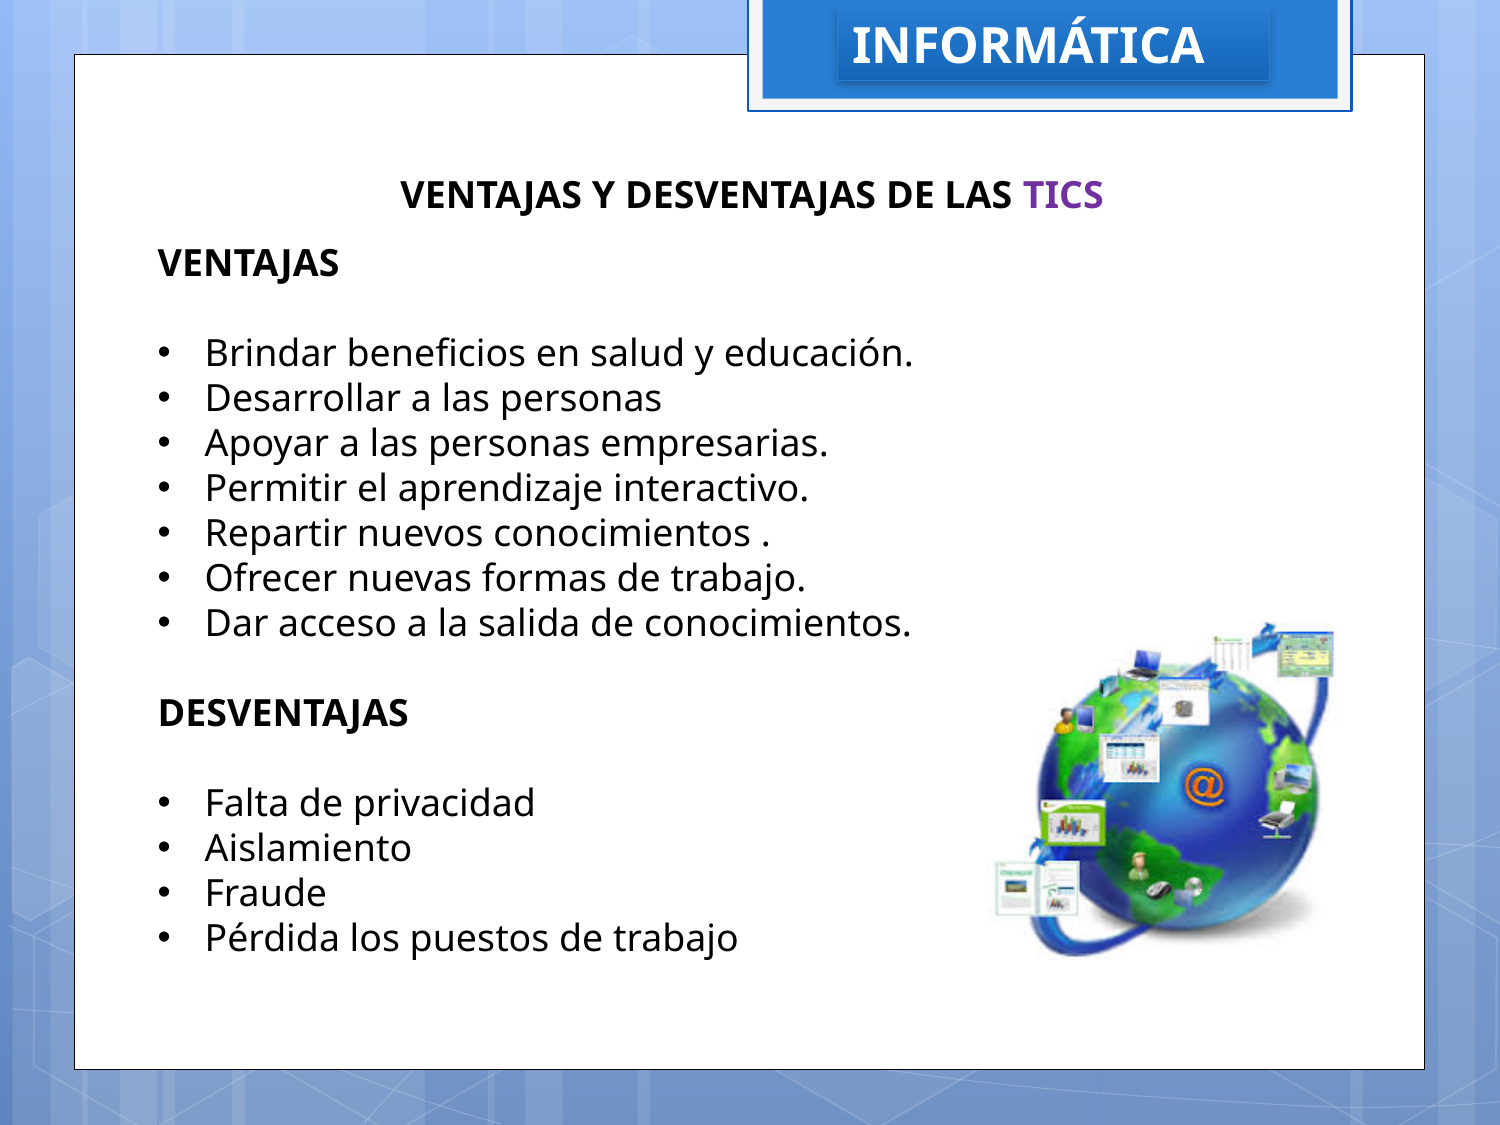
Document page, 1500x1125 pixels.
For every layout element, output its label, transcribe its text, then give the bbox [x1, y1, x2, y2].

text_box VENTAJAS Y DESVENTAJAS DE LAS TICS [284, 163, 1230, 231]
text_box INFORMÁTICA [837, 5, 1270, 81]
picture [985, 621, 1348, 963]
text_box VENTAJAS Brindar beneficios en salud y educación. Desarrollar a las personas Apoyar a las personas empresarias. Permitir el aprendizaje interactivo. Repartir nuevos conocimientos . Ofrecer nuevas formas de trabajo. Dar acceso a la salida de conocimientos. DESVENTAJAS Falta de privacidad Aislamiento Fraude Pérdida los puestos de trabajo [142, 231, 1372, 1057]
